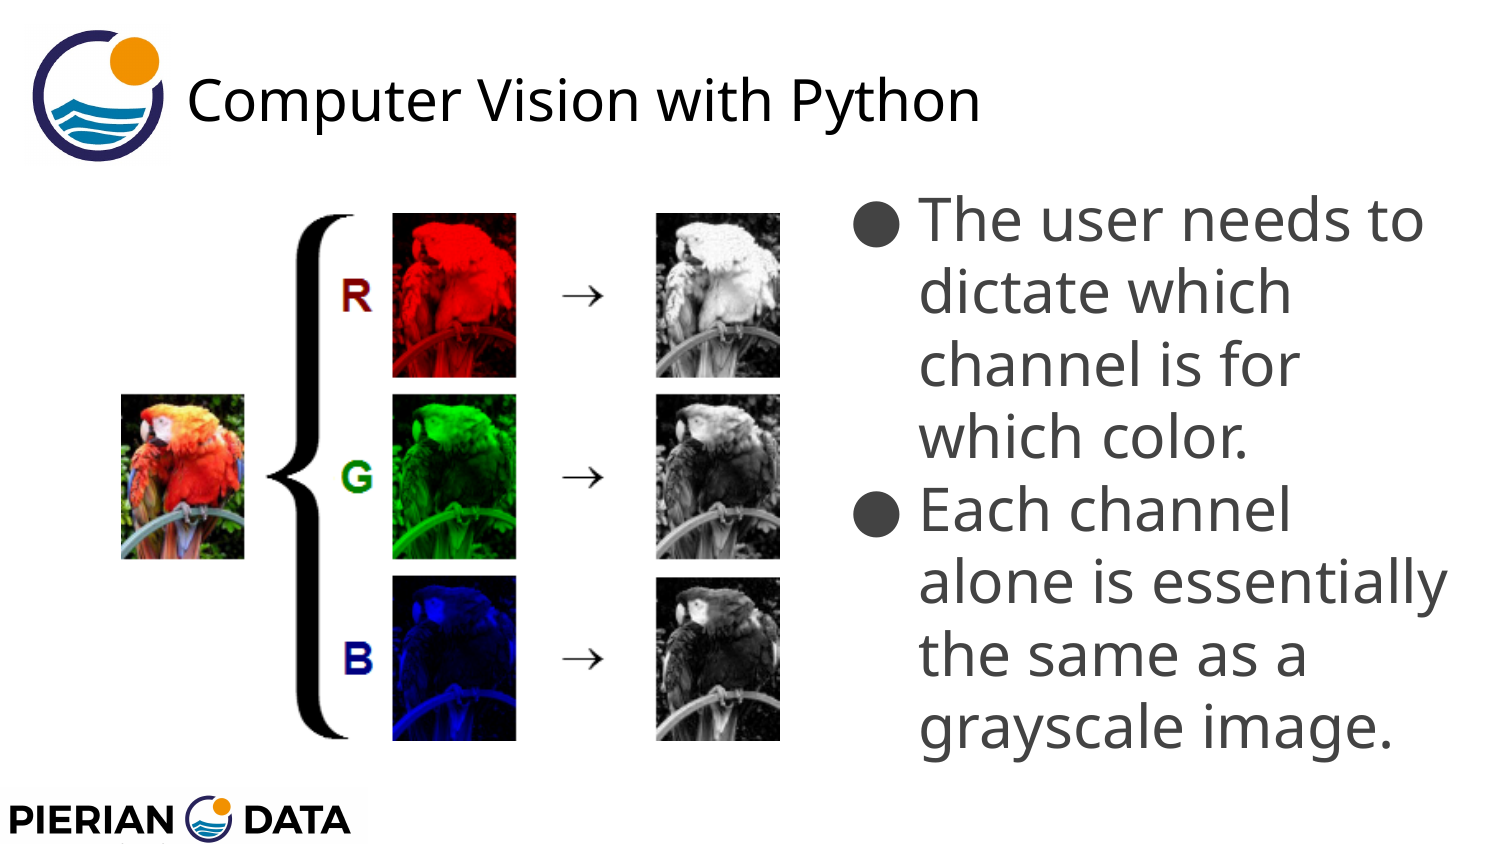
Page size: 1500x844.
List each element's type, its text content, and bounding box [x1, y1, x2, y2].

picture [0, 787, 368, 844]
picture [121, 213, 781, 741]
list The user needs to dictate which channel is for which color. Each channel alone is essentially the same as a grayscale image. [828, 166, 1476, 727]
picture [24, 24, 172, 167]
title Computer Vision with Python [176, 48, 1449, 143]
